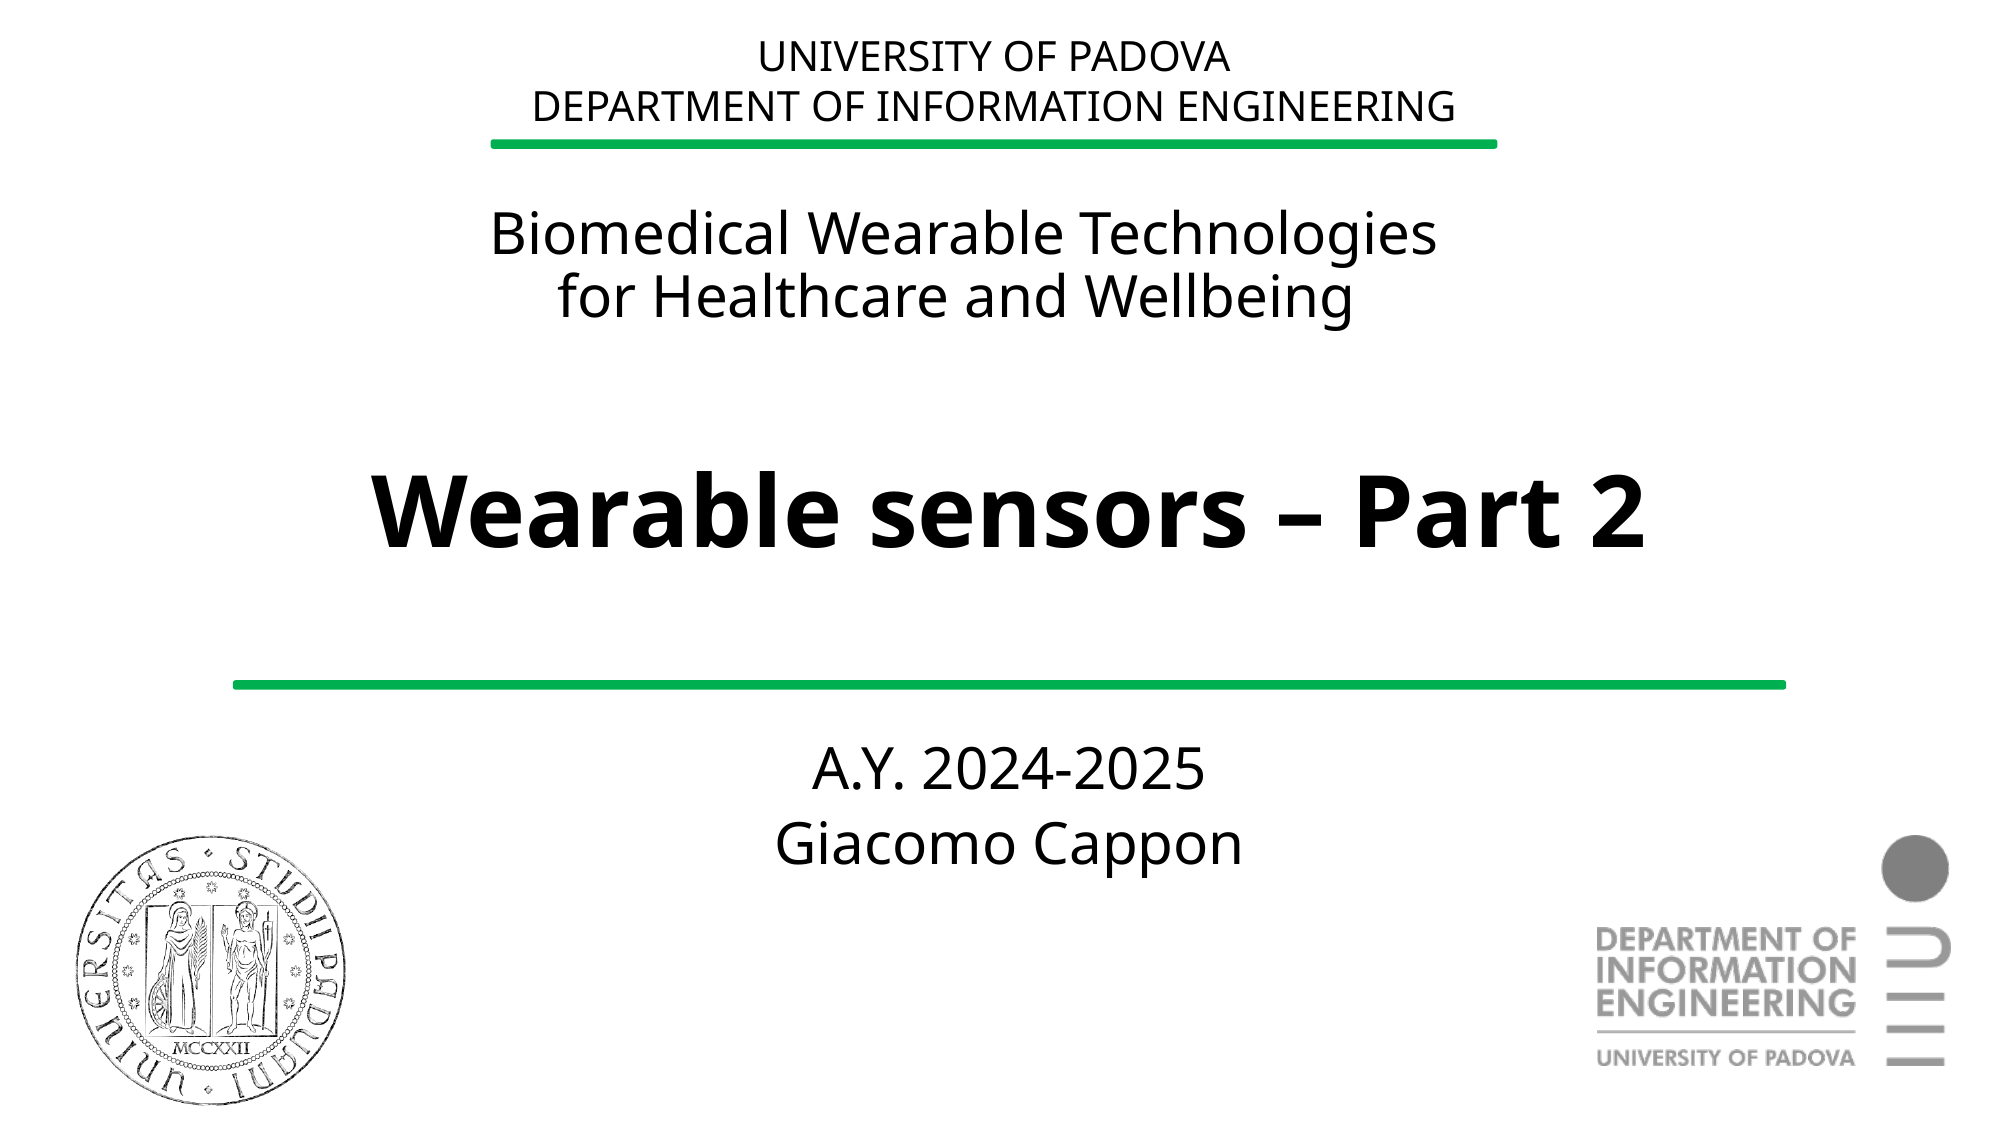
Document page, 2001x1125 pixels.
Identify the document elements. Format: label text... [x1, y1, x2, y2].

subtitle Wearable sensors – Part 2 [233, 386, 1786, 644]
picture [1597, 835, 1951, 1066]
picture [75, 835, 346, 1106]
